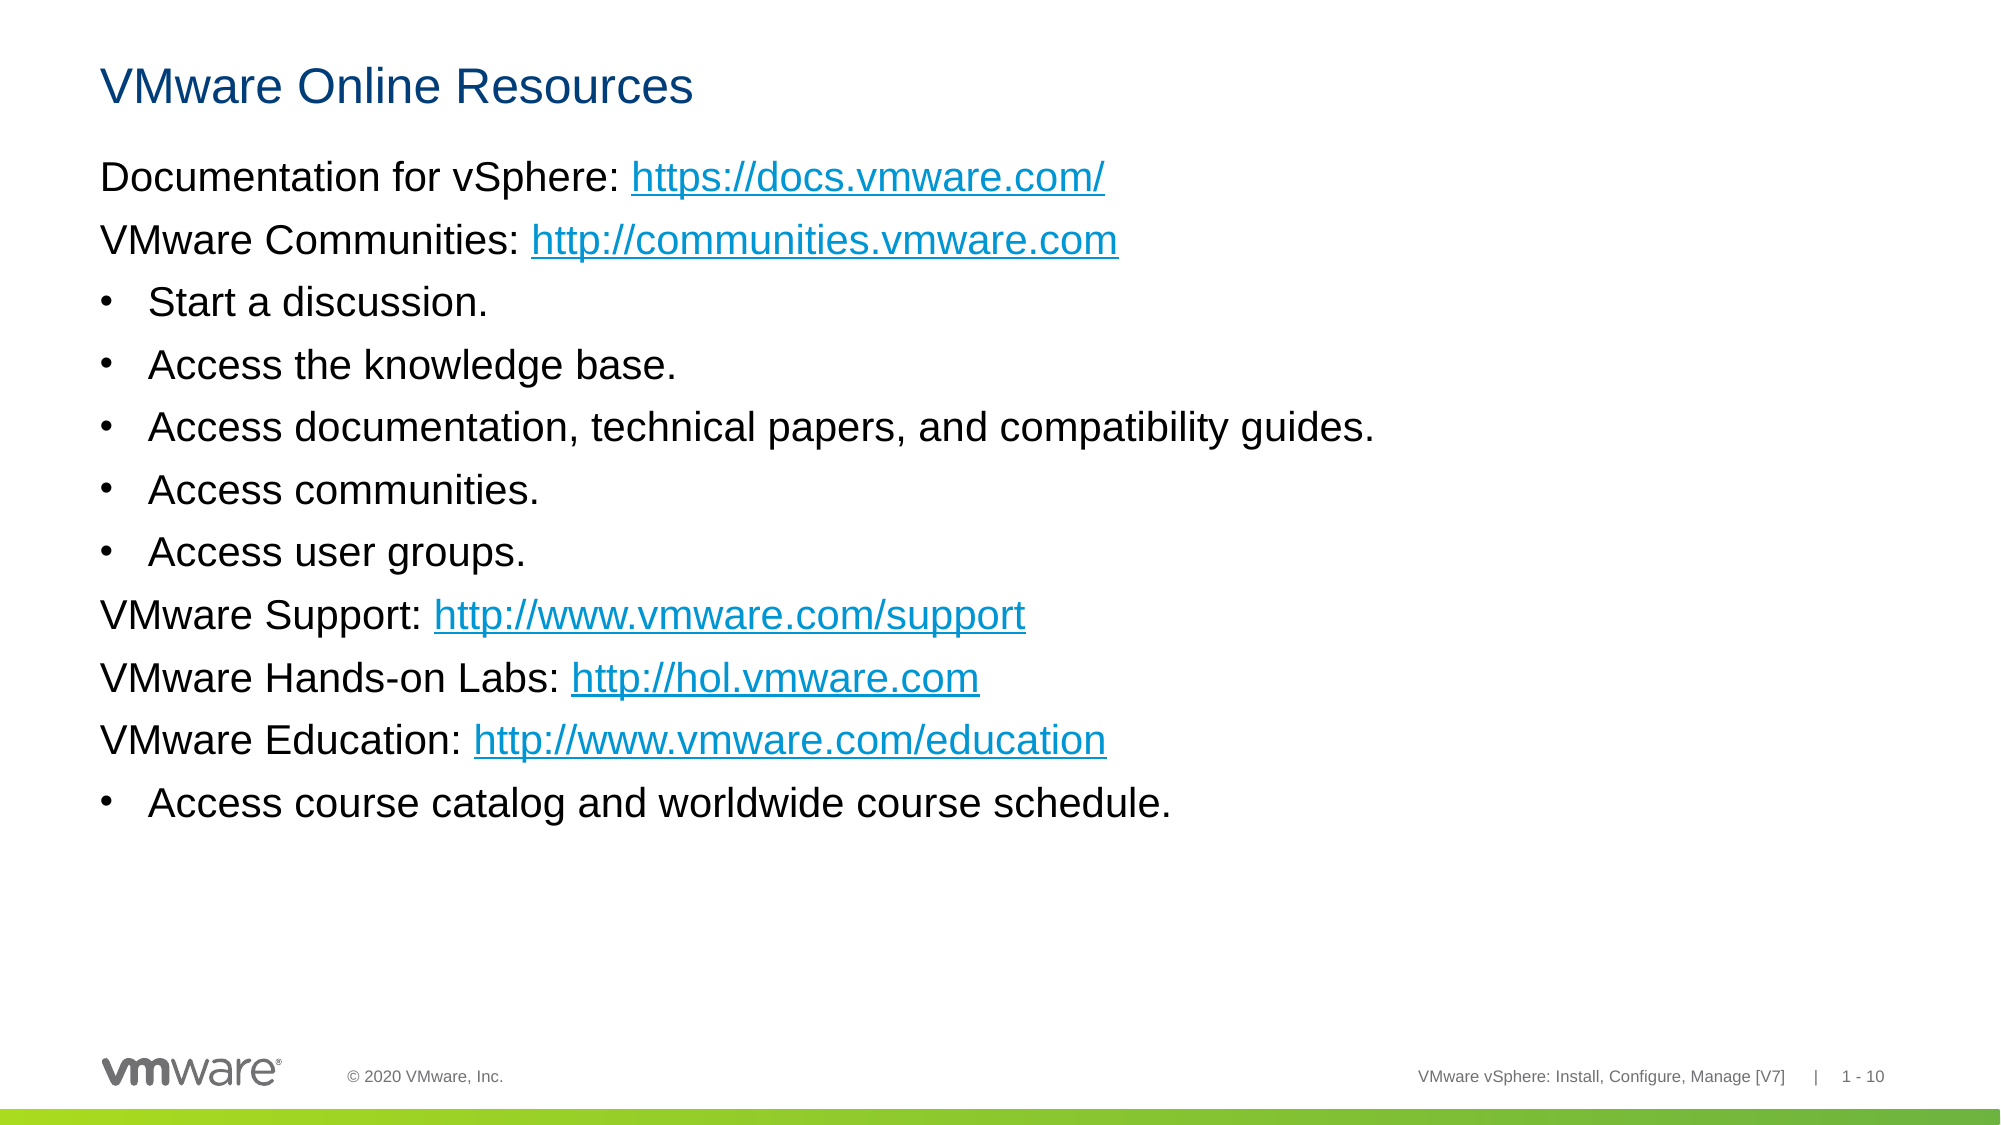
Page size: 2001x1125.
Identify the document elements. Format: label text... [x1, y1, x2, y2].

title VMware Online Resources [99, 54, 1900, 113]
list Documentation for vSphere: https://docs.vmware.com/ VMware Communities: http://communities.vmware.com Start a discussion. Access the knowledge base. Access documentation, technical papers, and compatibility guides. Access communities. Access user groups. VMware Support: http://www.vmware.com/support VMware Hands-on Labs: http://hol.vmware.com VMware Education: http://www.vmware.com/education Access course catalog and worldwide course schedule. [99, 149, 1900, 1047]
footer VMware vSphere: Install, Configure, Manage [V7] | 1 - 10 [545, 1060, 1900, 1110]
